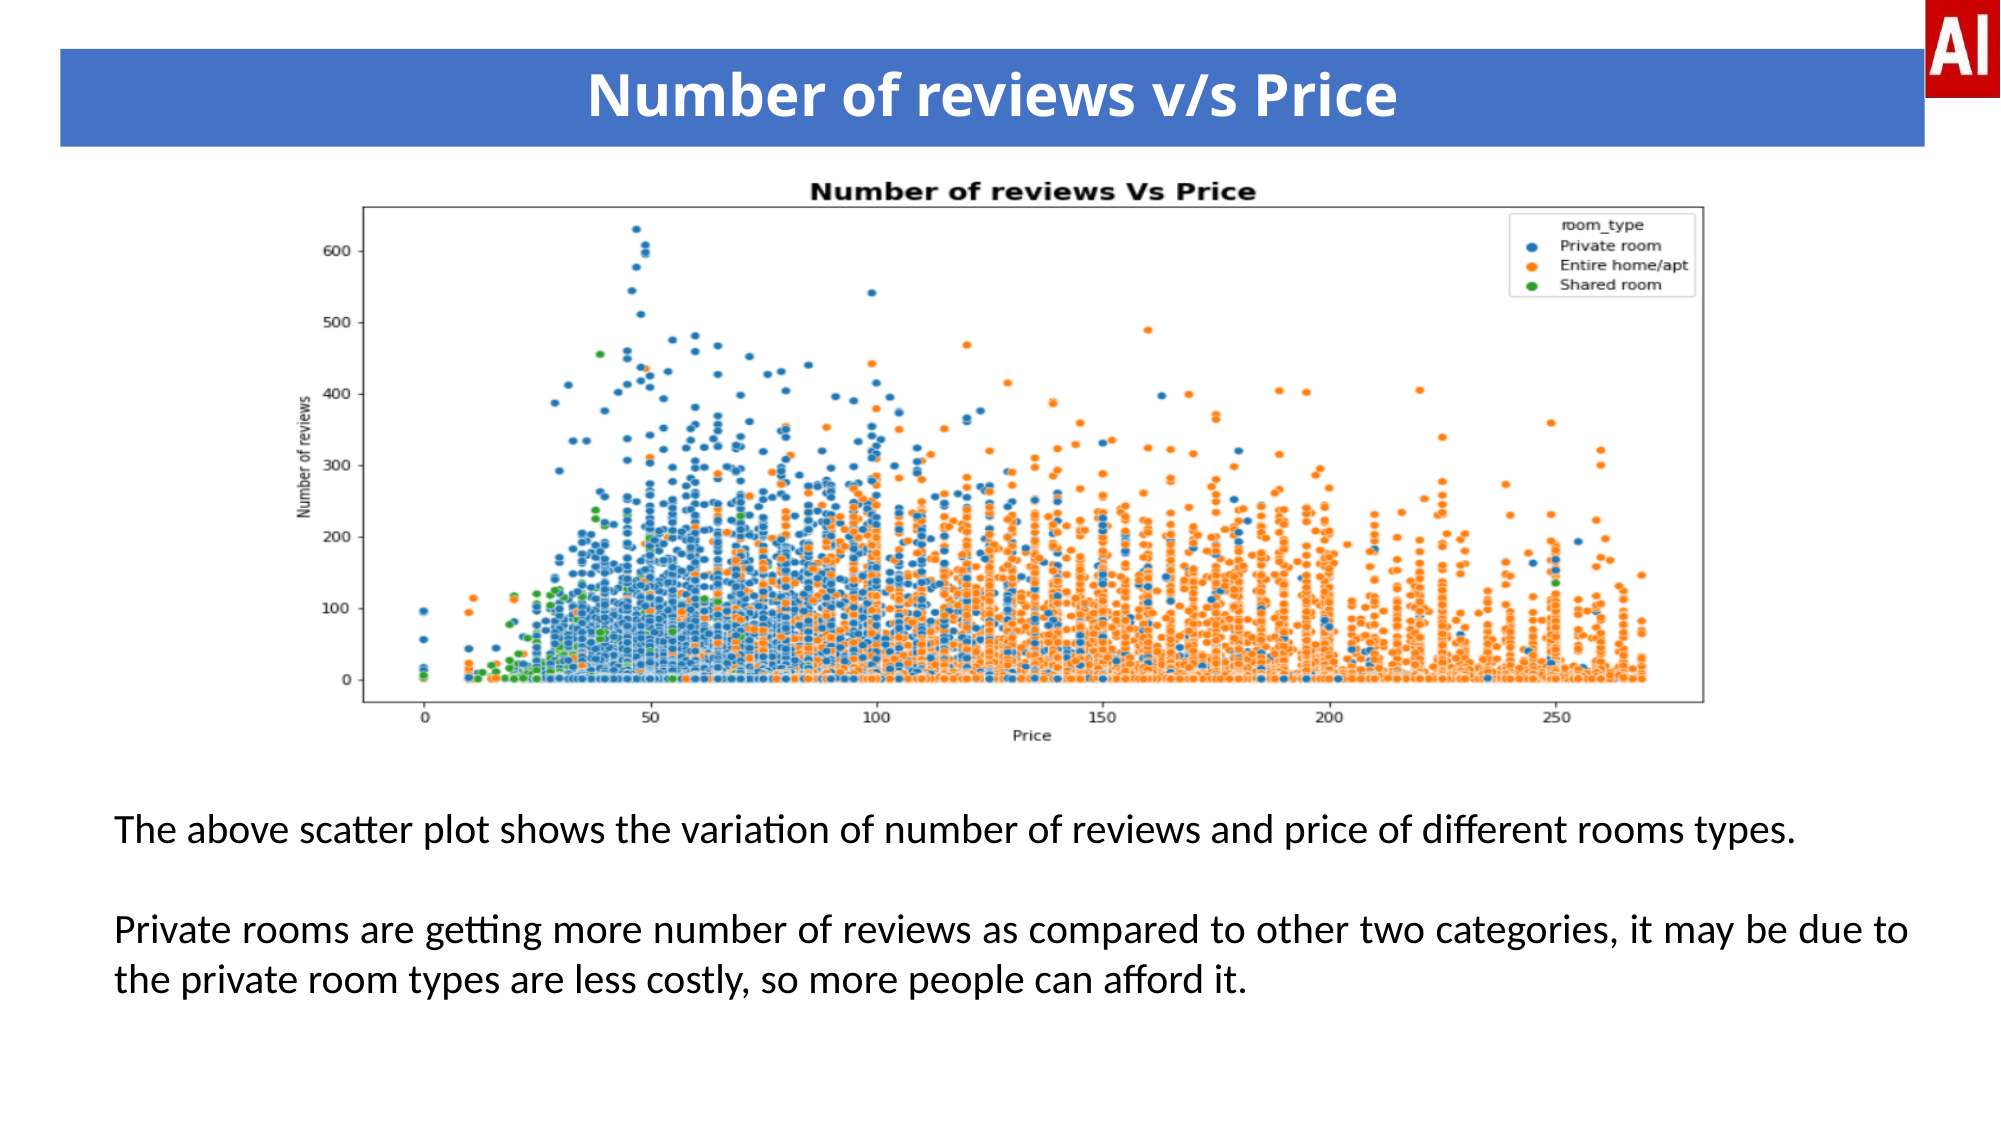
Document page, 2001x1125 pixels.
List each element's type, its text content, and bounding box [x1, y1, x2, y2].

text_box The above scatter plot shows the variation of number of reviews and price of different rooms types. Private rooms are getting more number of reviews as compared to other two categories, it may be due to the private room types are less costly, so more people can afford it. [99, 793, 1925, 1009]
picture [1924, 0, 2000, 98]
title Number of reviews v/s Price [60, 48, 1925, 147]
picture [267, 179, 1733, 750]
